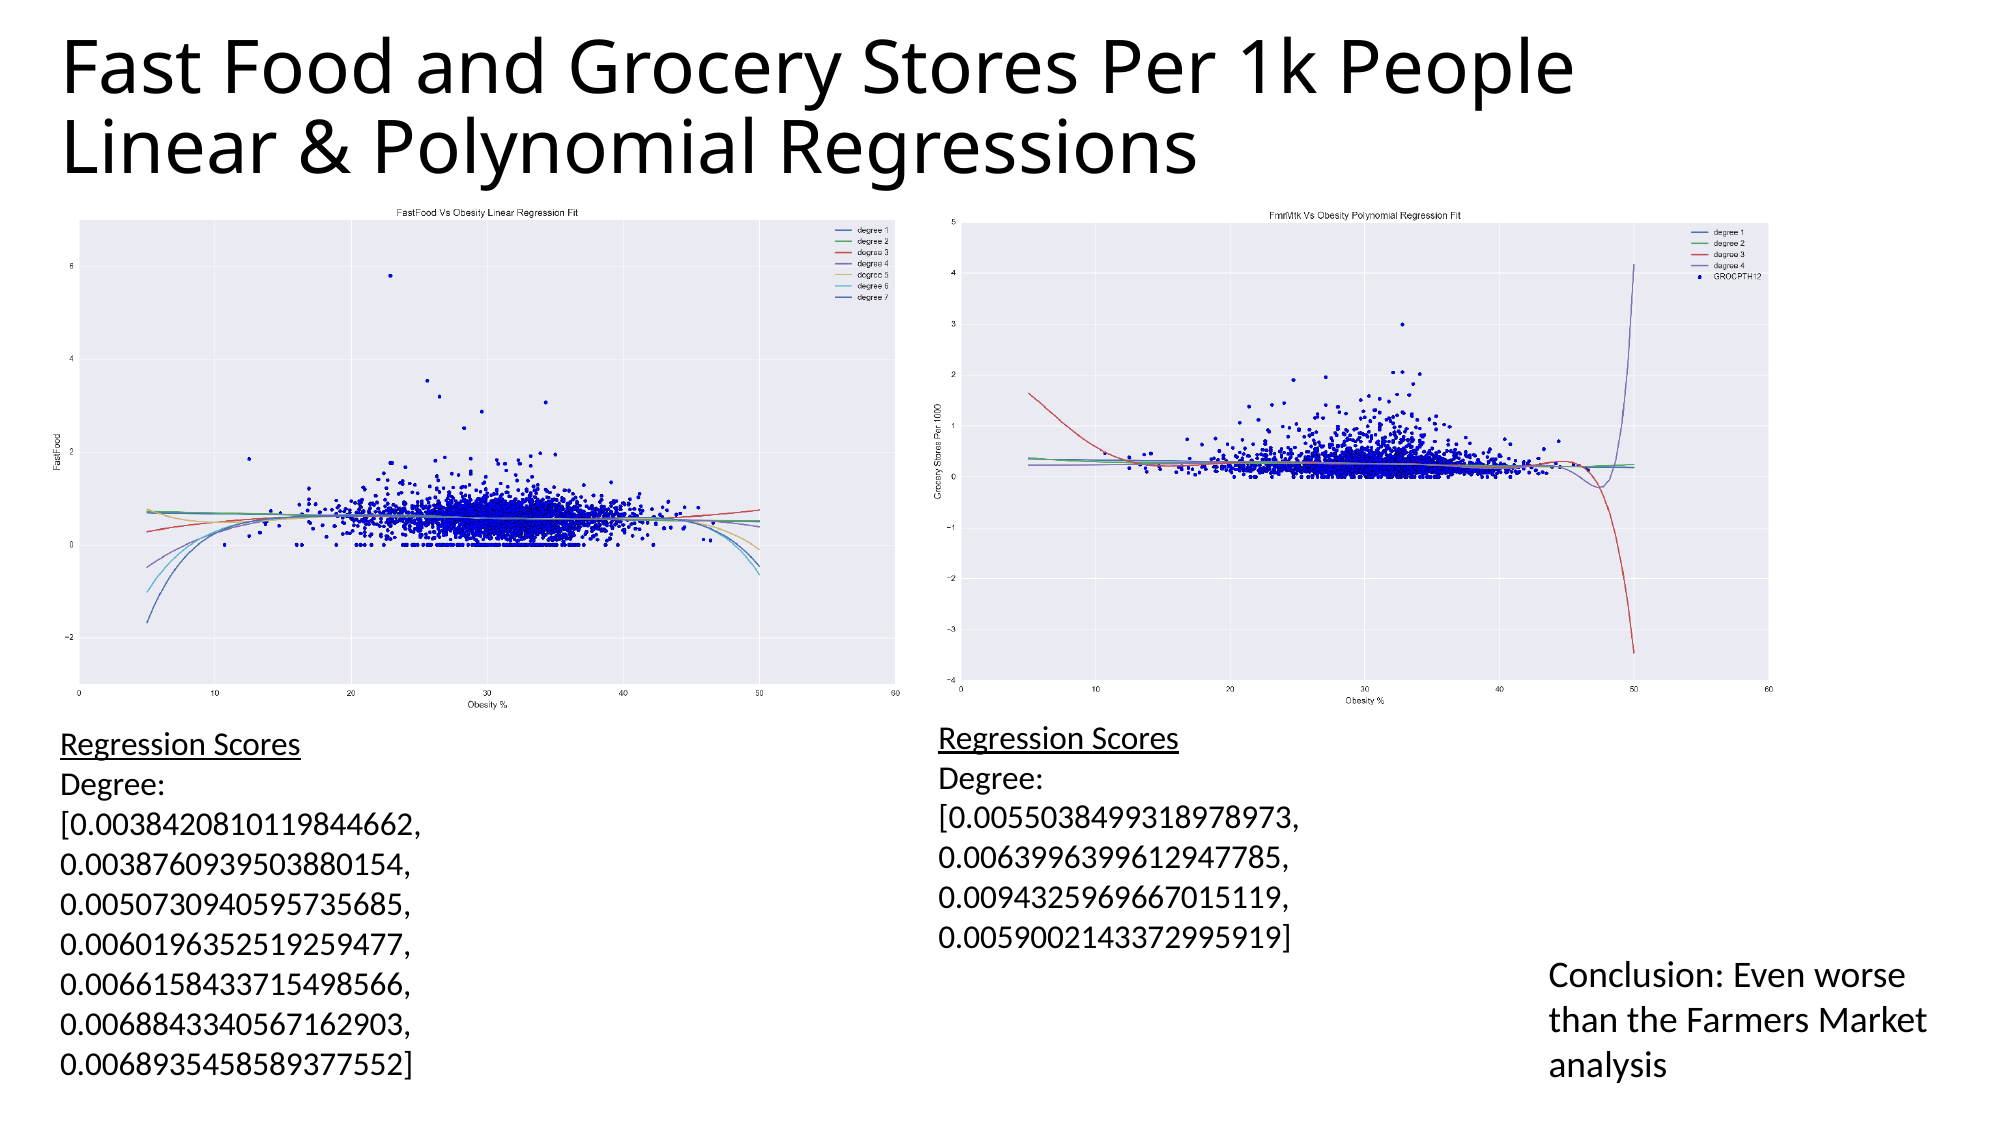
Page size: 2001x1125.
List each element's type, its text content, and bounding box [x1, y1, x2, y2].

title Fast Food and Grocery Stores Per 1k People Linear & Polynomial Regressions [45, 20, 1643, 198]
text_box Regression Scores Degree: [0.0038420810119844662, 0.0038760939503880154, 0.0050730940595735685, 0.0060196352519259477, 0.0066158433715498566, 0.0068843340567162903, 0.0068935458589377552] [45, 716, 493, 1090]
text_box Regression Scores Degree: [0.0055038499318978973, 0.0063996399612947785, 0.0094325969667015119, 0.0059002143372995919] [923, 709, 1372, 963]
text_box Conclusion: Even worse than the Farmers Market analysis [1533, 942, 1974, 1092]
picture [45, 197, 1779, 716]
